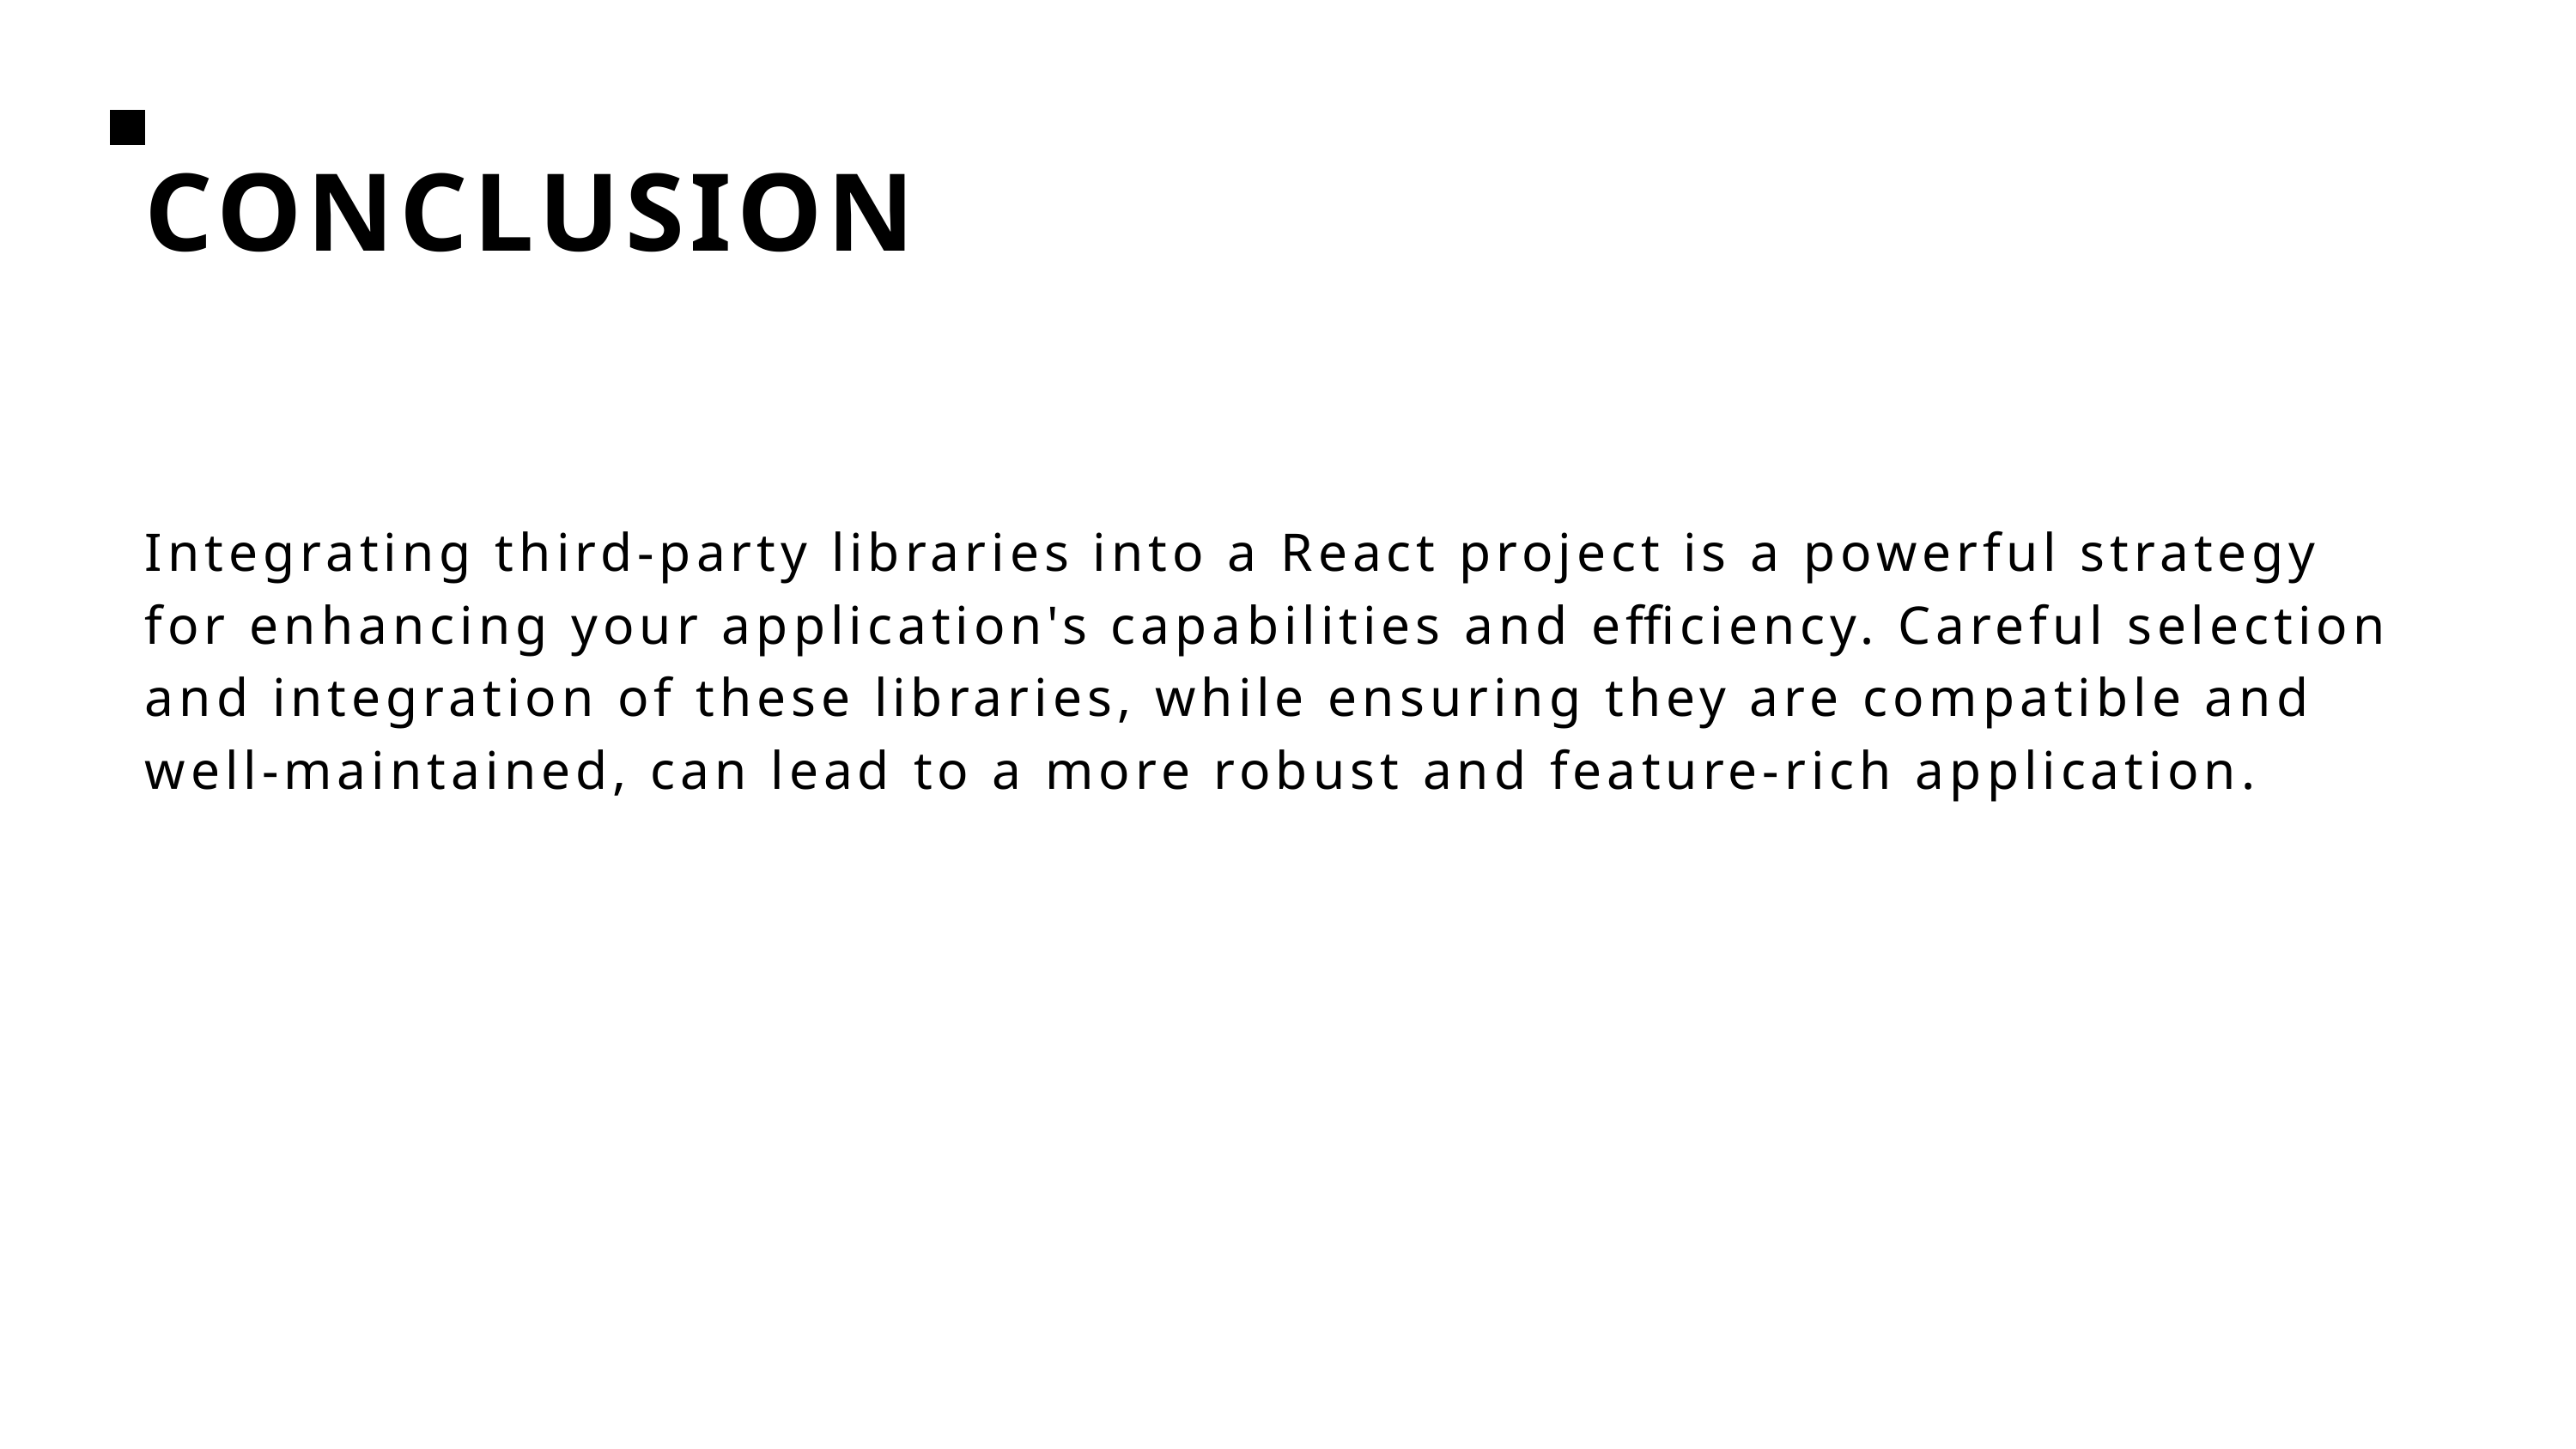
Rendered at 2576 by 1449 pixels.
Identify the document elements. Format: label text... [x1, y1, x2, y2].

text_box CONCLUSION [144, 122, 1817, 273]
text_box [109, 109, 145, 145]
text_box Integrating third-party libraries into a React project is a powerful strategy for enhancing your application's capabilities and efficiency. Careful selection and integration of these libraries, while ensuring they are compatible and well-maintained, can lead to a more robust and feature-rich application. [144, 509, 2404, 800]
